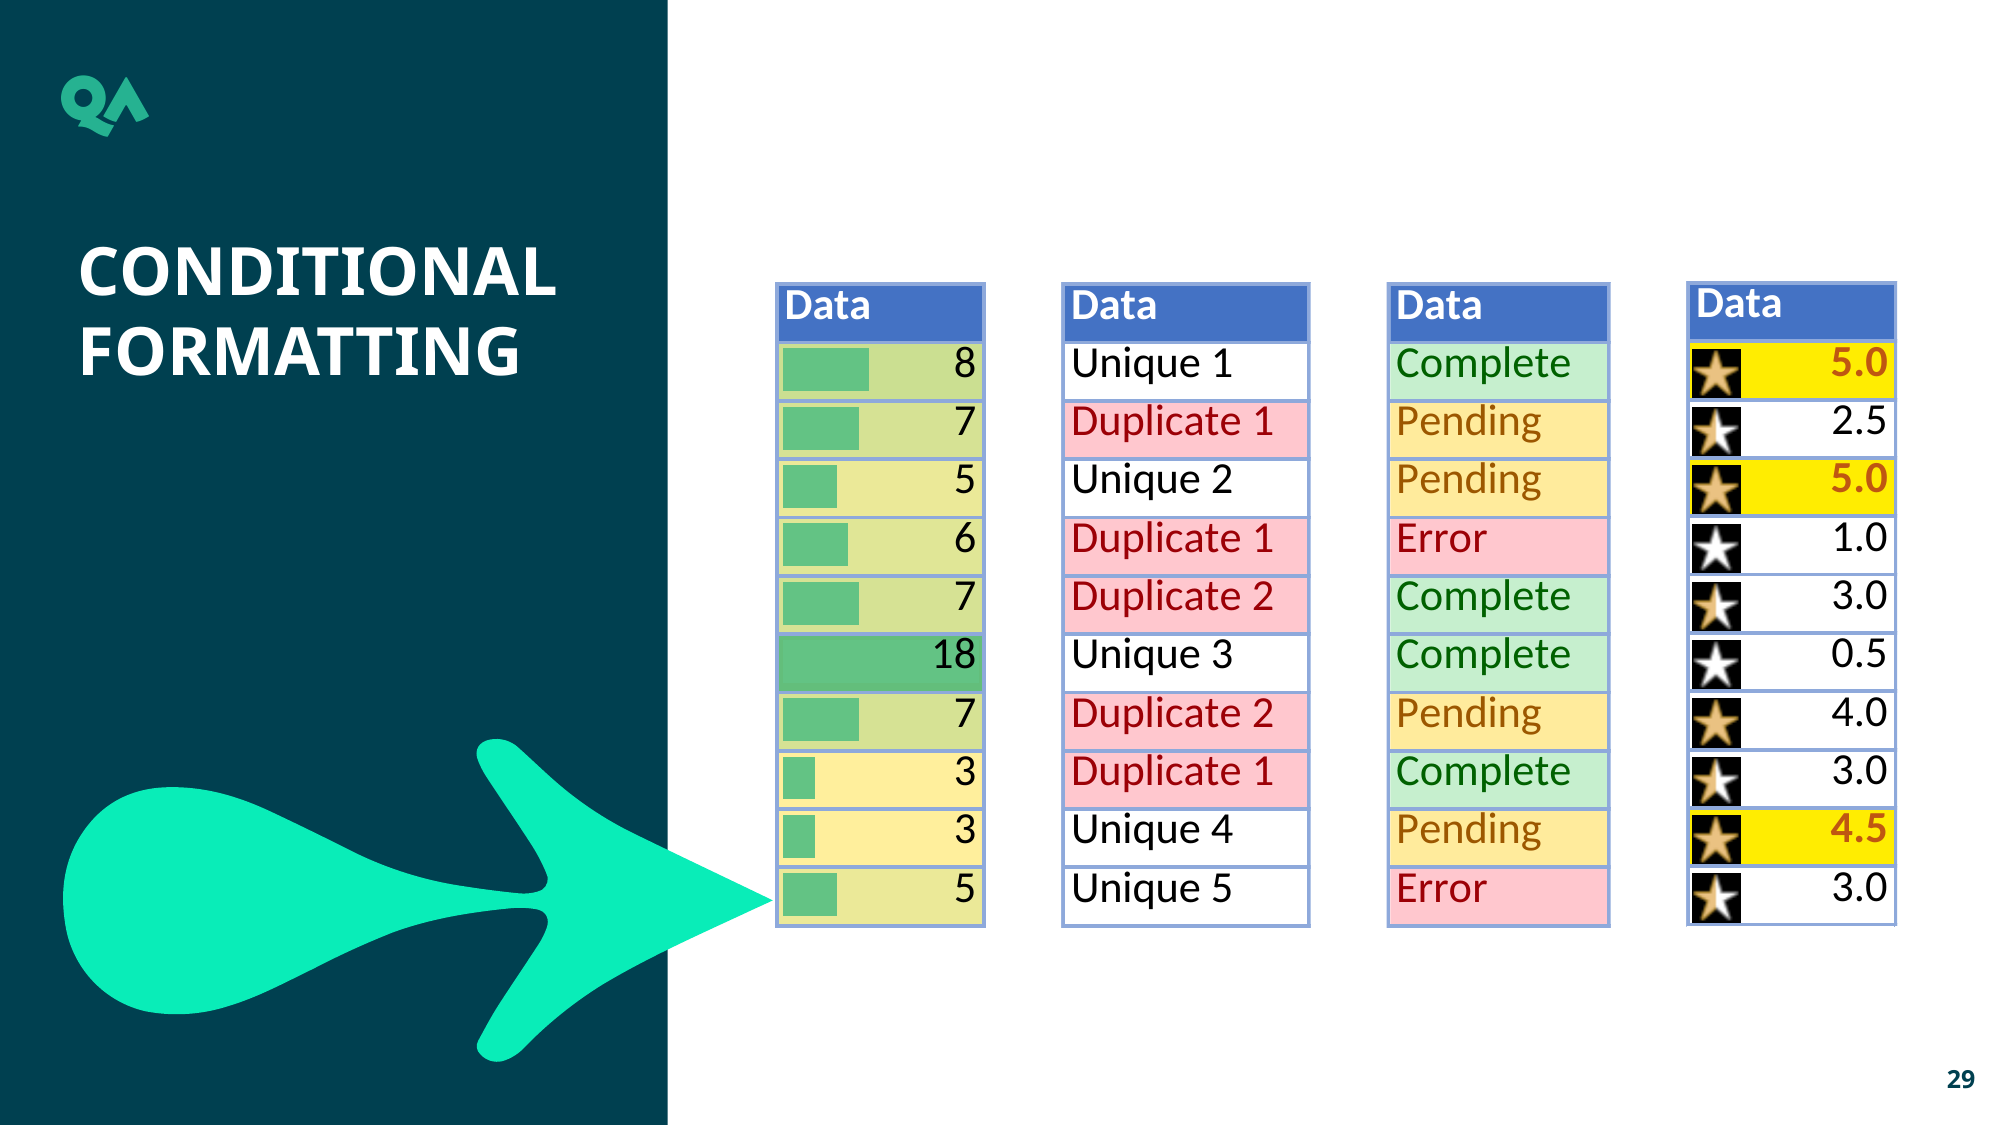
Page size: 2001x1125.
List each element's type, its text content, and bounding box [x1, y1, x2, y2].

picture [1386, 282, 1611, 928]
picture [1686, 281, 1898, 927]
picture [1061, 282, 1312, 928]
picture [774, 282, 987, 928]
slide_number 29 [1846, 1068, 1976, 1098]
list Conditional formatting [63, 221, 628, 673]
